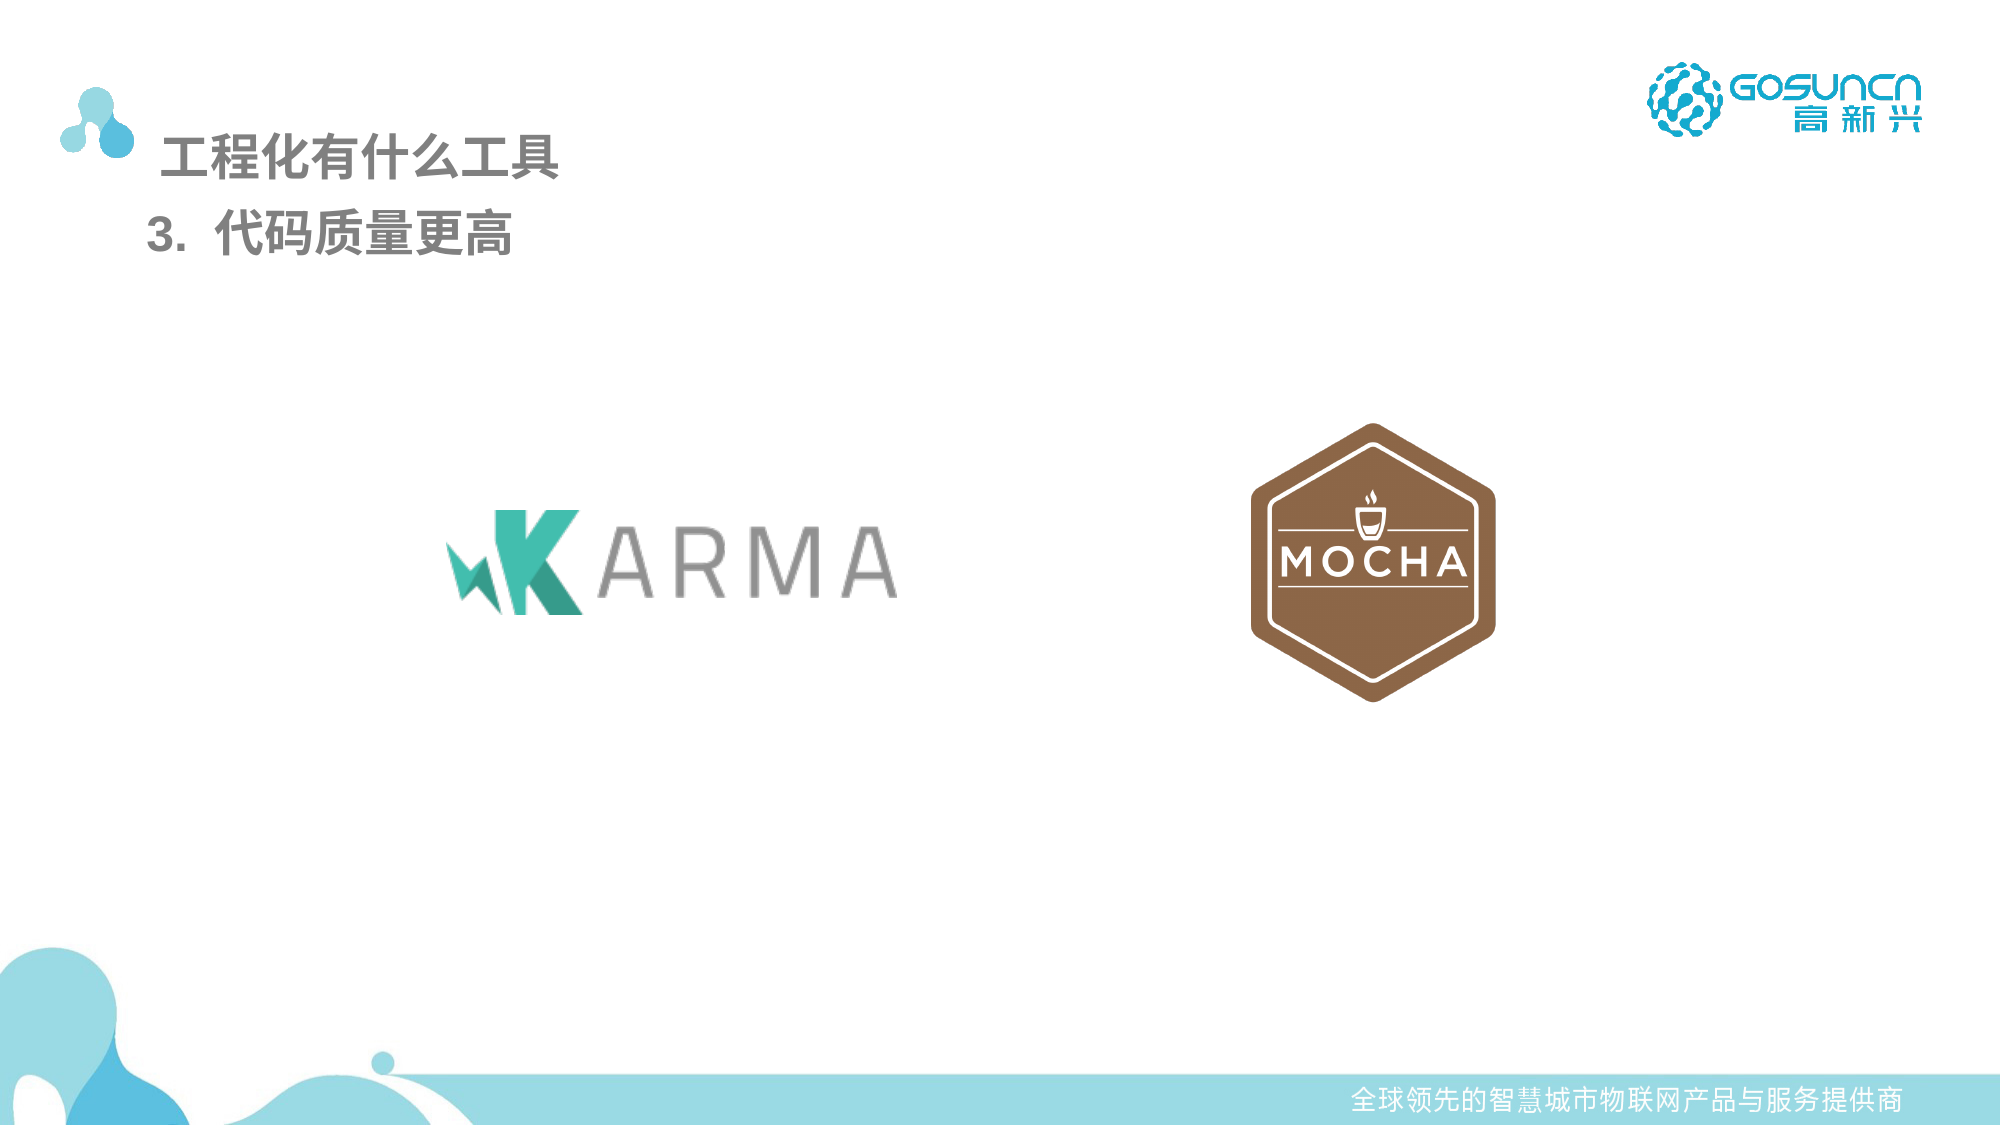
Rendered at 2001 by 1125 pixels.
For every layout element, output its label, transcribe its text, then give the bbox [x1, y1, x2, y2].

picture [446, 509, 897, 616]
picture [0, 928, 2000, 1125]
text_box [96, 189, 1288, 266]
text_box 3. 代码质量更高 [101, 193, 1953, 269]
picture [60, 87, 134, 158]
picture [1647, 62, 1922, 137]
text_box 工程化有什么工具 [152, 59, 1523, 193]
picture [1222, 412, 1524, 713]
